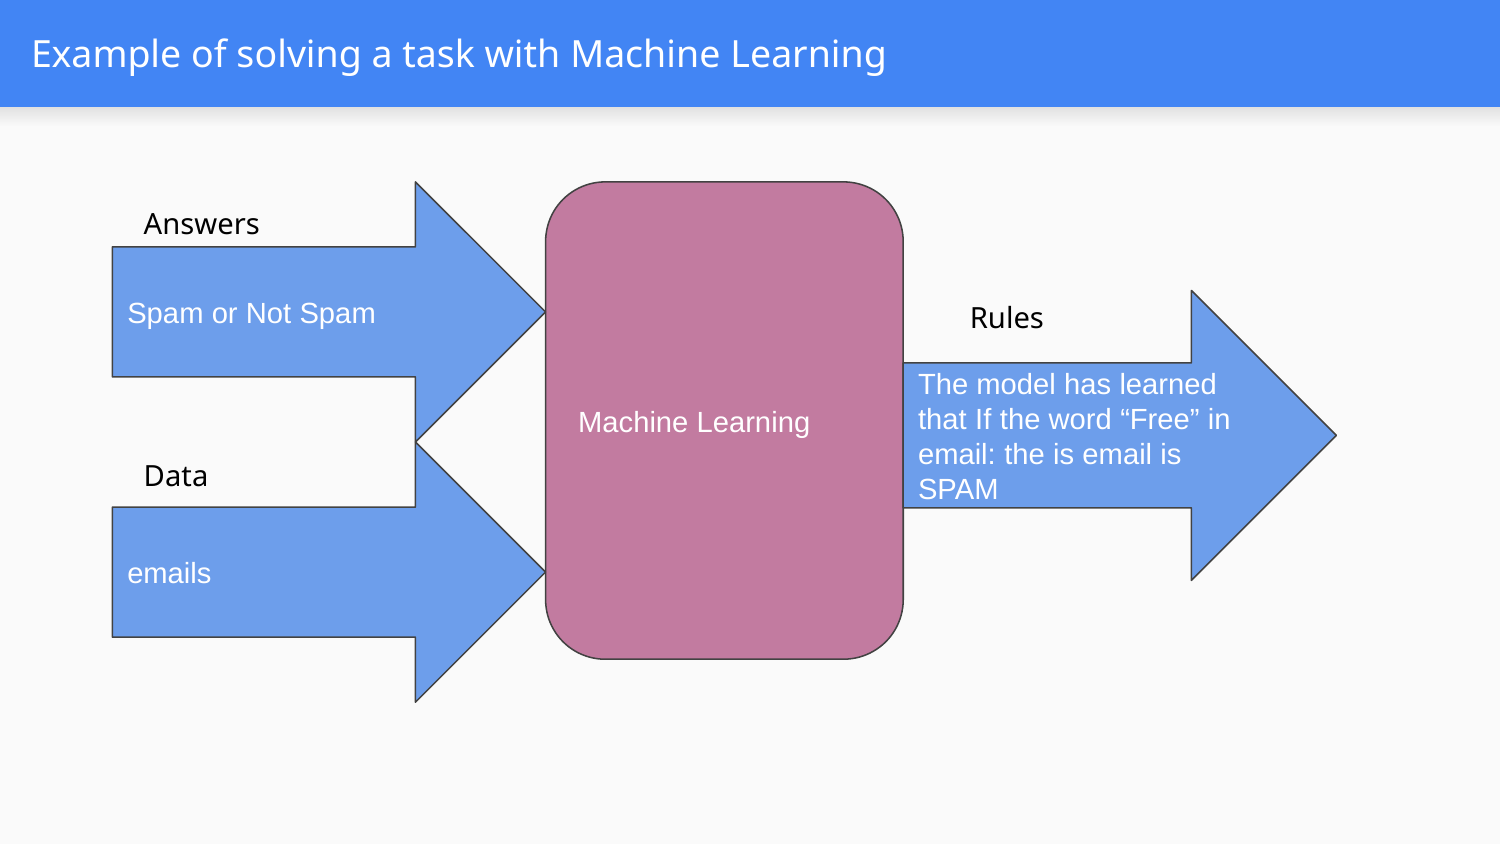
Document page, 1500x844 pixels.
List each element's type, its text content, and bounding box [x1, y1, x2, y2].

text_box Spam or Not Spam [112, 181, 546, 442]
text_box Answers [128, 189, 297, 246]
text_box The model has learned that If the word “Free” in email: the is email is SPAM [903, 290, 1337, 581]
text_box emails [112, 442, 546, 703]
text_box Machine Learning [545, 181, 904, 660]
text_box Rules [954, 284, 1123, 340]
text_box Data [128, 441, 297, 498]
title Example of solving a task with Machine Learning [16, 2, 1464, 102]
